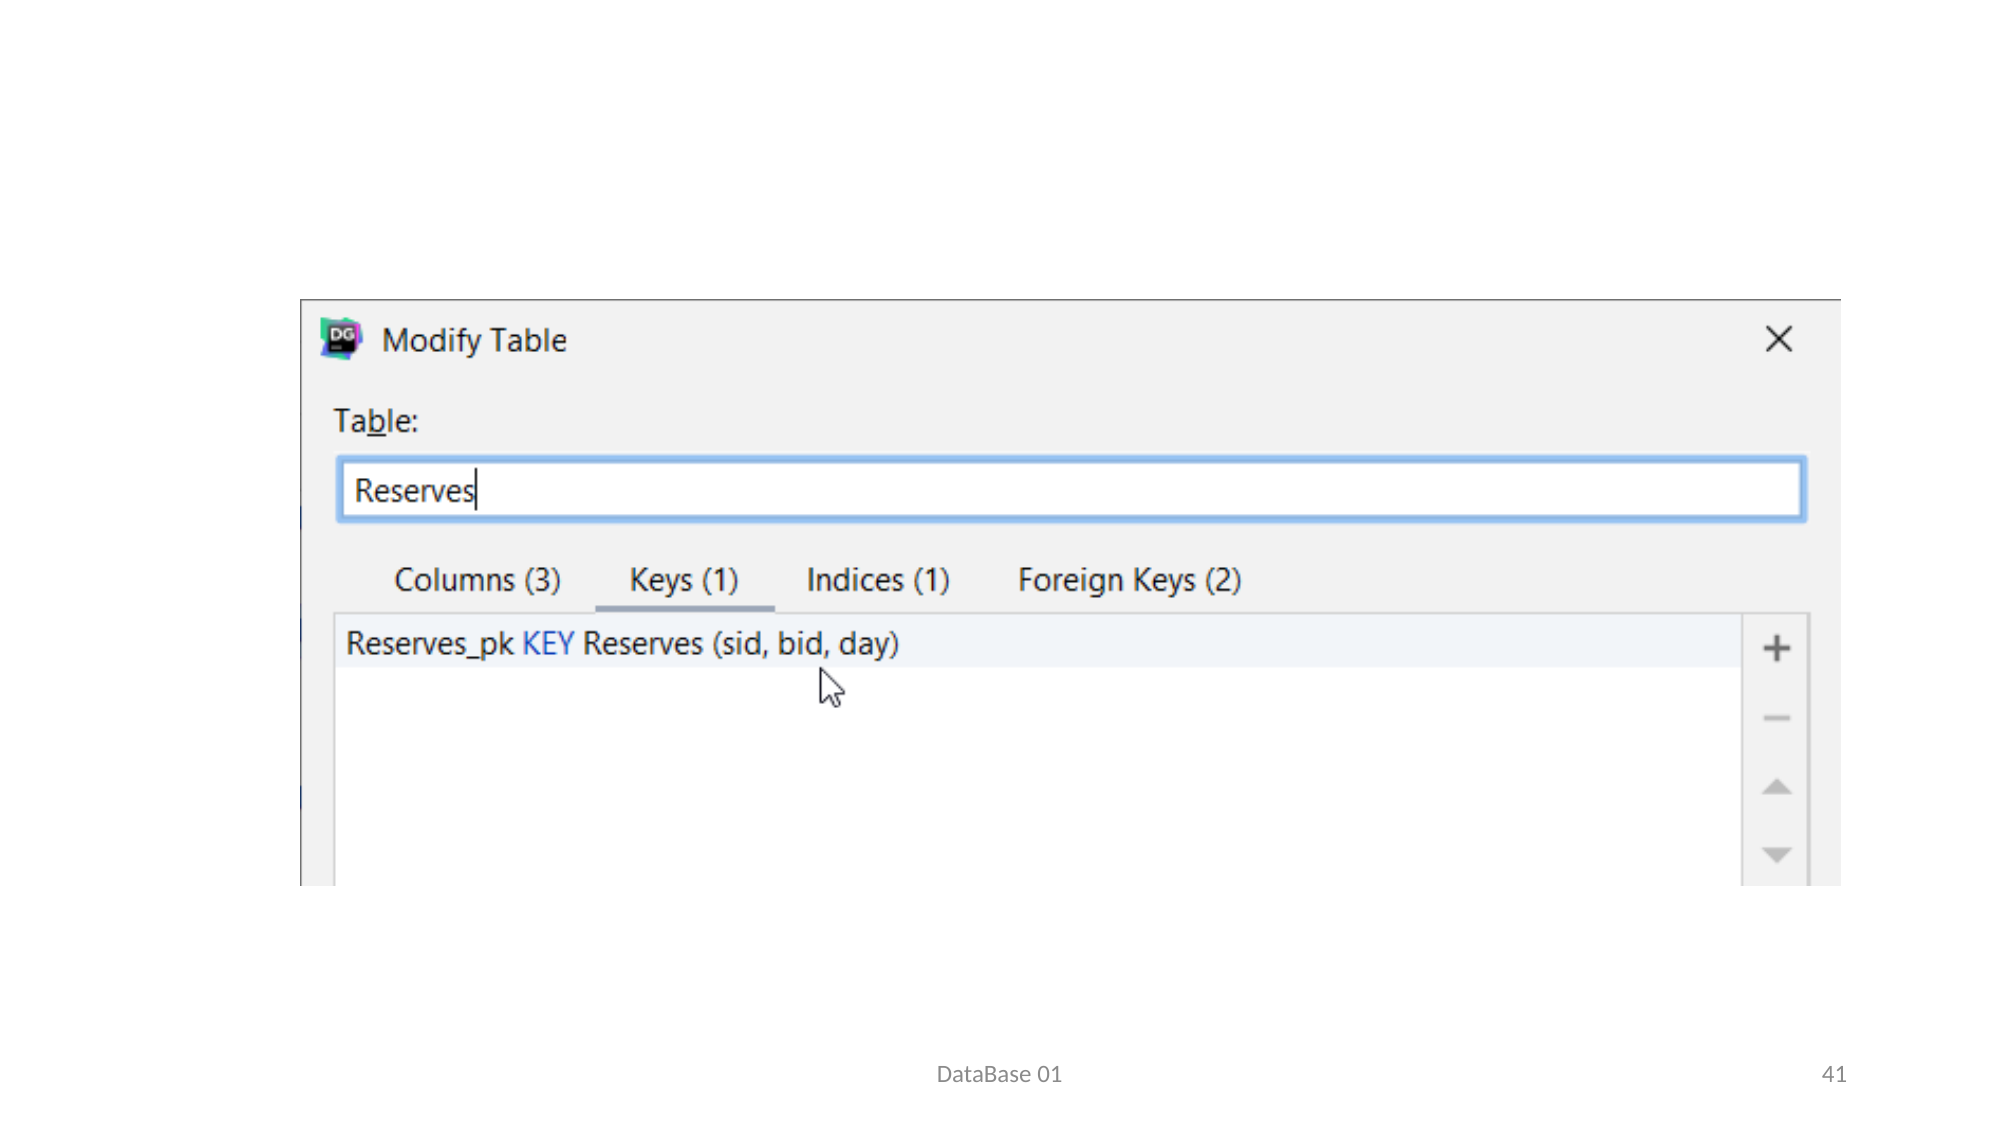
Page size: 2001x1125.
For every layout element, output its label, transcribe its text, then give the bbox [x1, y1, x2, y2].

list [299, 299, 1841, 886]
footer DataBase 01 [662, 1042, 1338, 1103]
slide_number 41 [1412, 1042, 1863, 1103]
